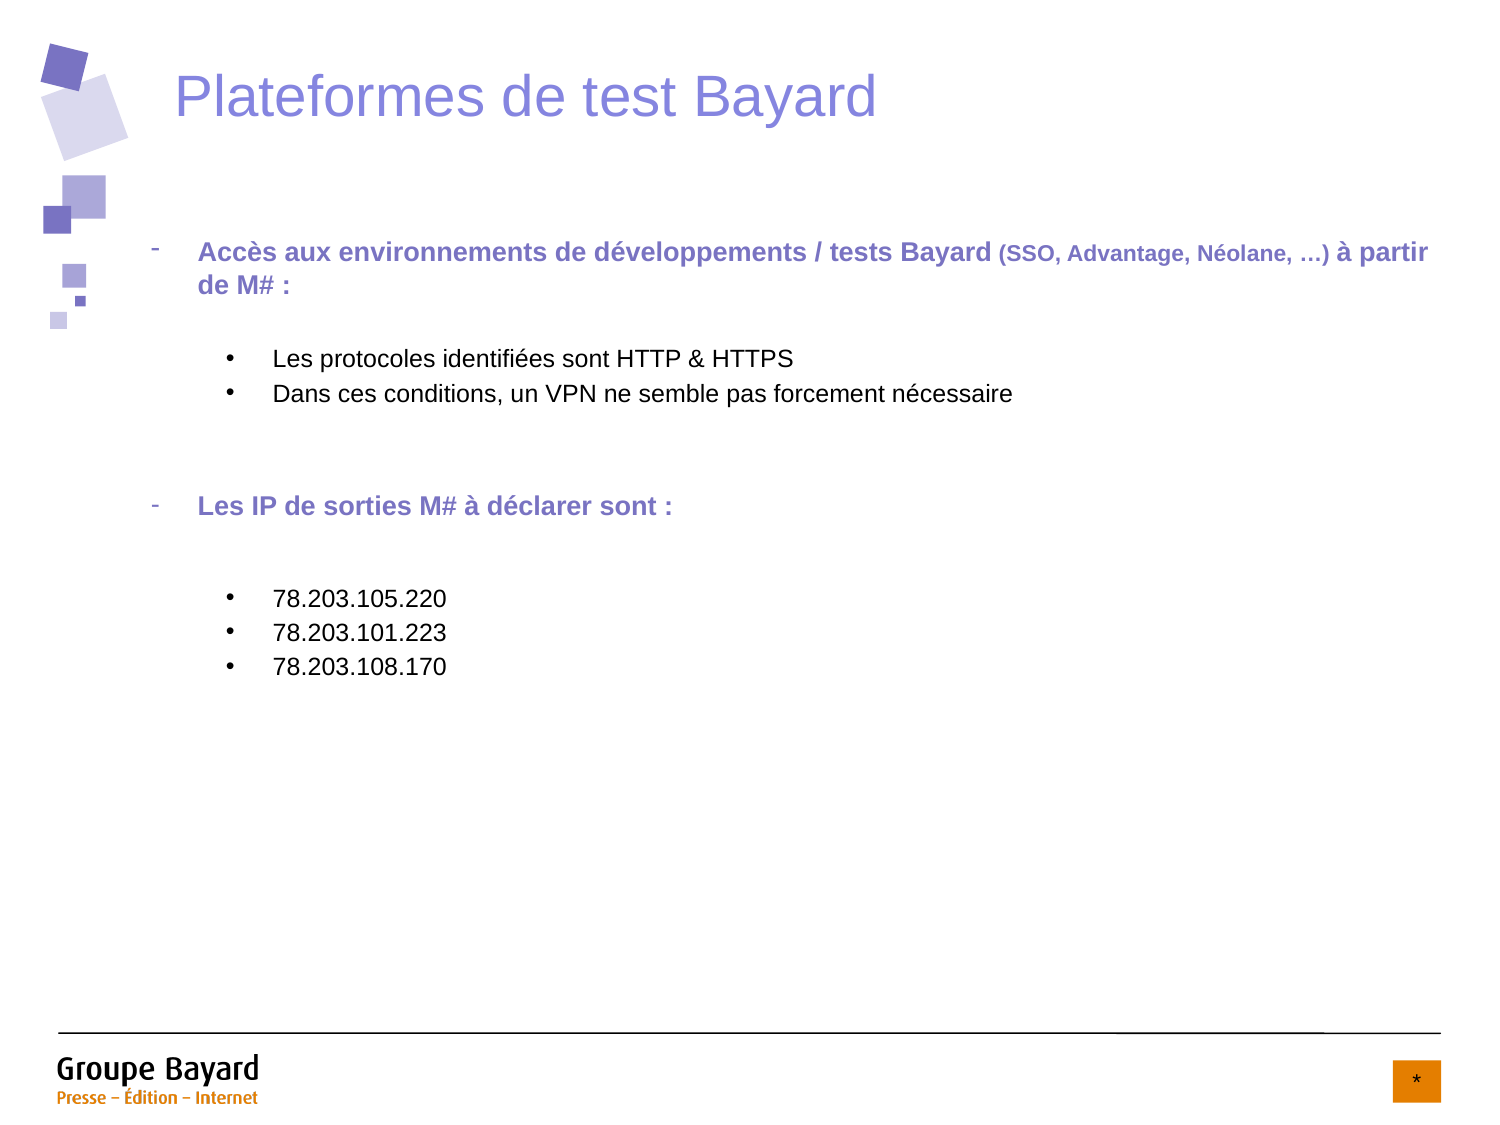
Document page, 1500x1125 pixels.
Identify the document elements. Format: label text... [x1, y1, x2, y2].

title Plateformes de test Bayard [159, 42, 1441, 161]
picture [57, 1054, 258, 1104]
list Accès aux environnements de développements / tests Bayard (SSO, Advantage, Néolane, …) à partir de M# : Les protocoles identifiées sont HTTP & HTTPS Dans ces conditions, un VPN ne semble pas forcement nécessaire Les IP de sorties M# à déclarer sont : 78.203.105.220 78.203.101.223 78.203.108.170 [135, 219, 1471, 941]
